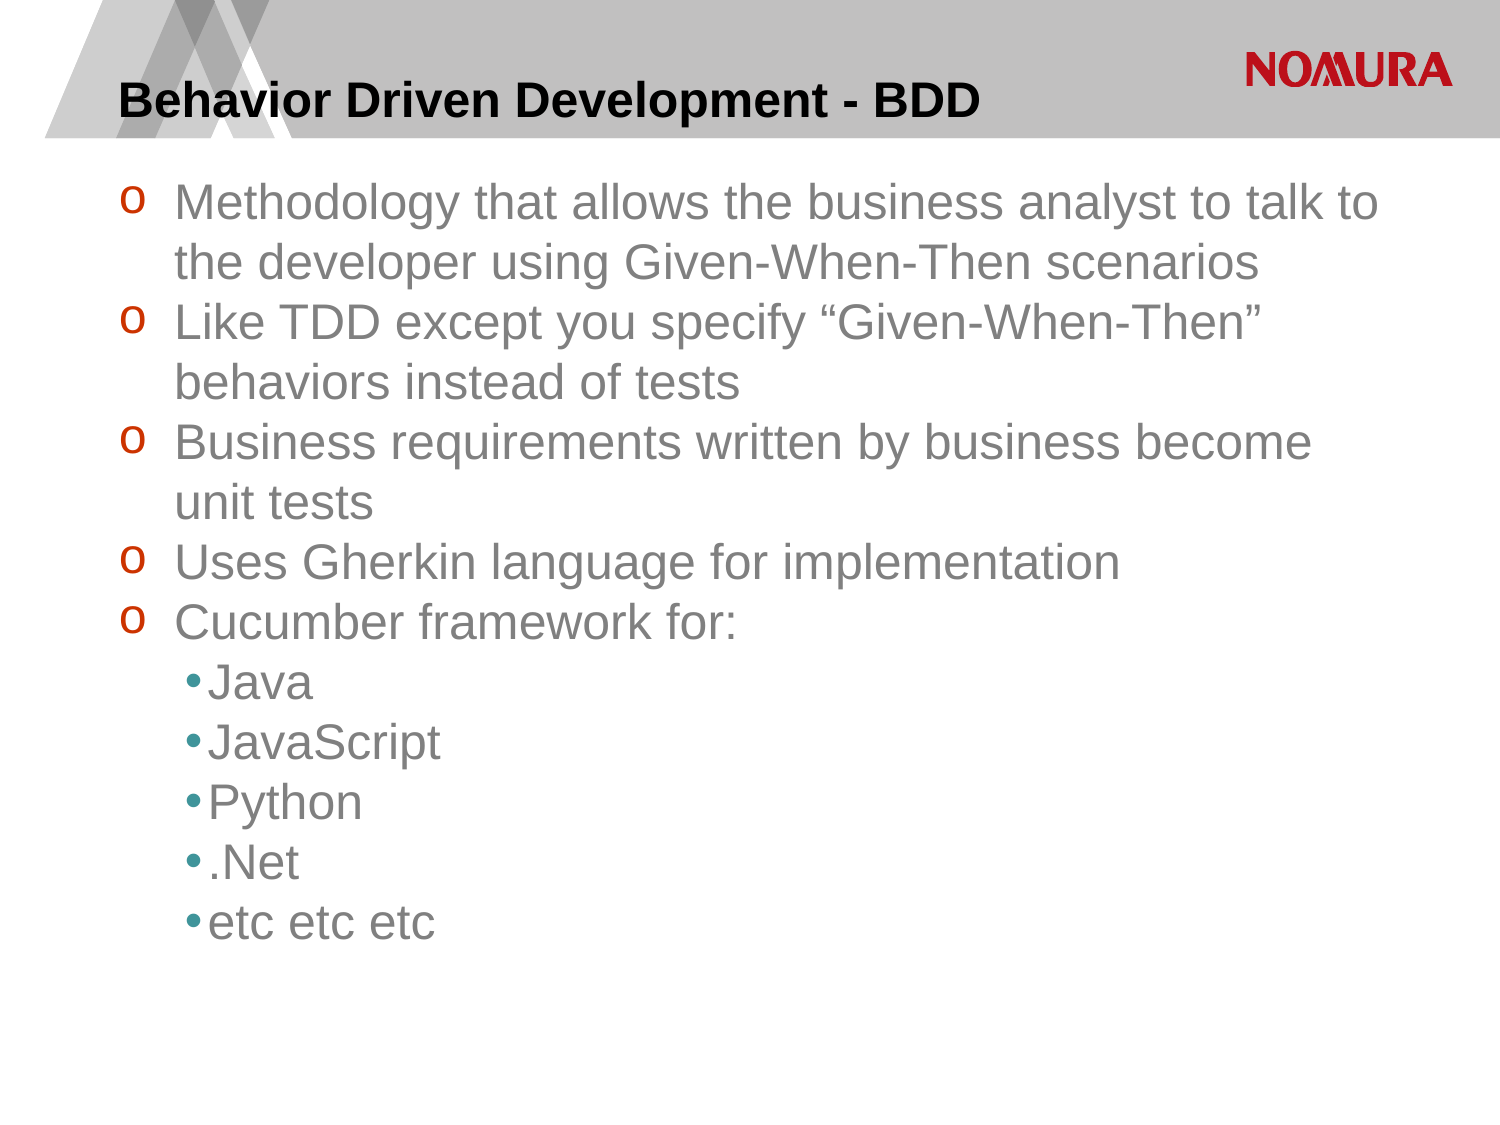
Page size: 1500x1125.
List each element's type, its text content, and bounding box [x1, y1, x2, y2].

title Behavior Driven Development - BDD [103, 59, 1397, 162]
list Methodology that allows the business analyst to talk to the developer using Given-When-Then scenarios Like TDD except you specify “Given-When-Then” behaviors instead of tests Business requirements written by business become unit tests Uses Gherkin language for implementation Cucumber framework for: Java JavaScript Python .Net etc etc etc [103, 162, 1397, 877]
